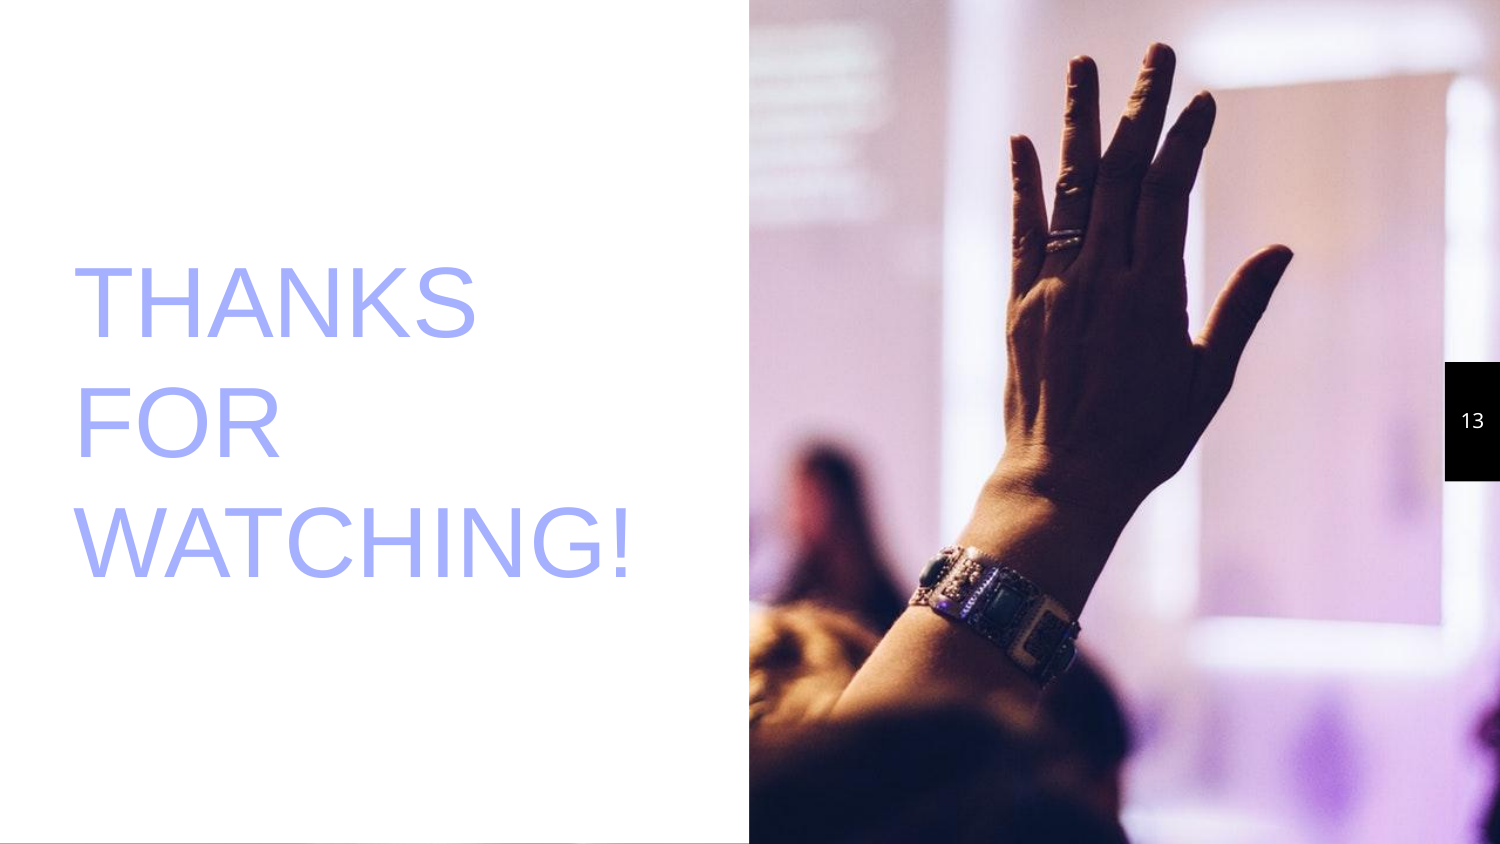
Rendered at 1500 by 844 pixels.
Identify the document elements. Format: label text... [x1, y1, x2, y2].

slide_number 13 [1444, 362, 1500, 482]
picture [750, 0, 1500, 844]
title THANKS FOR WATCHING! [59, 231, 725, 613]
